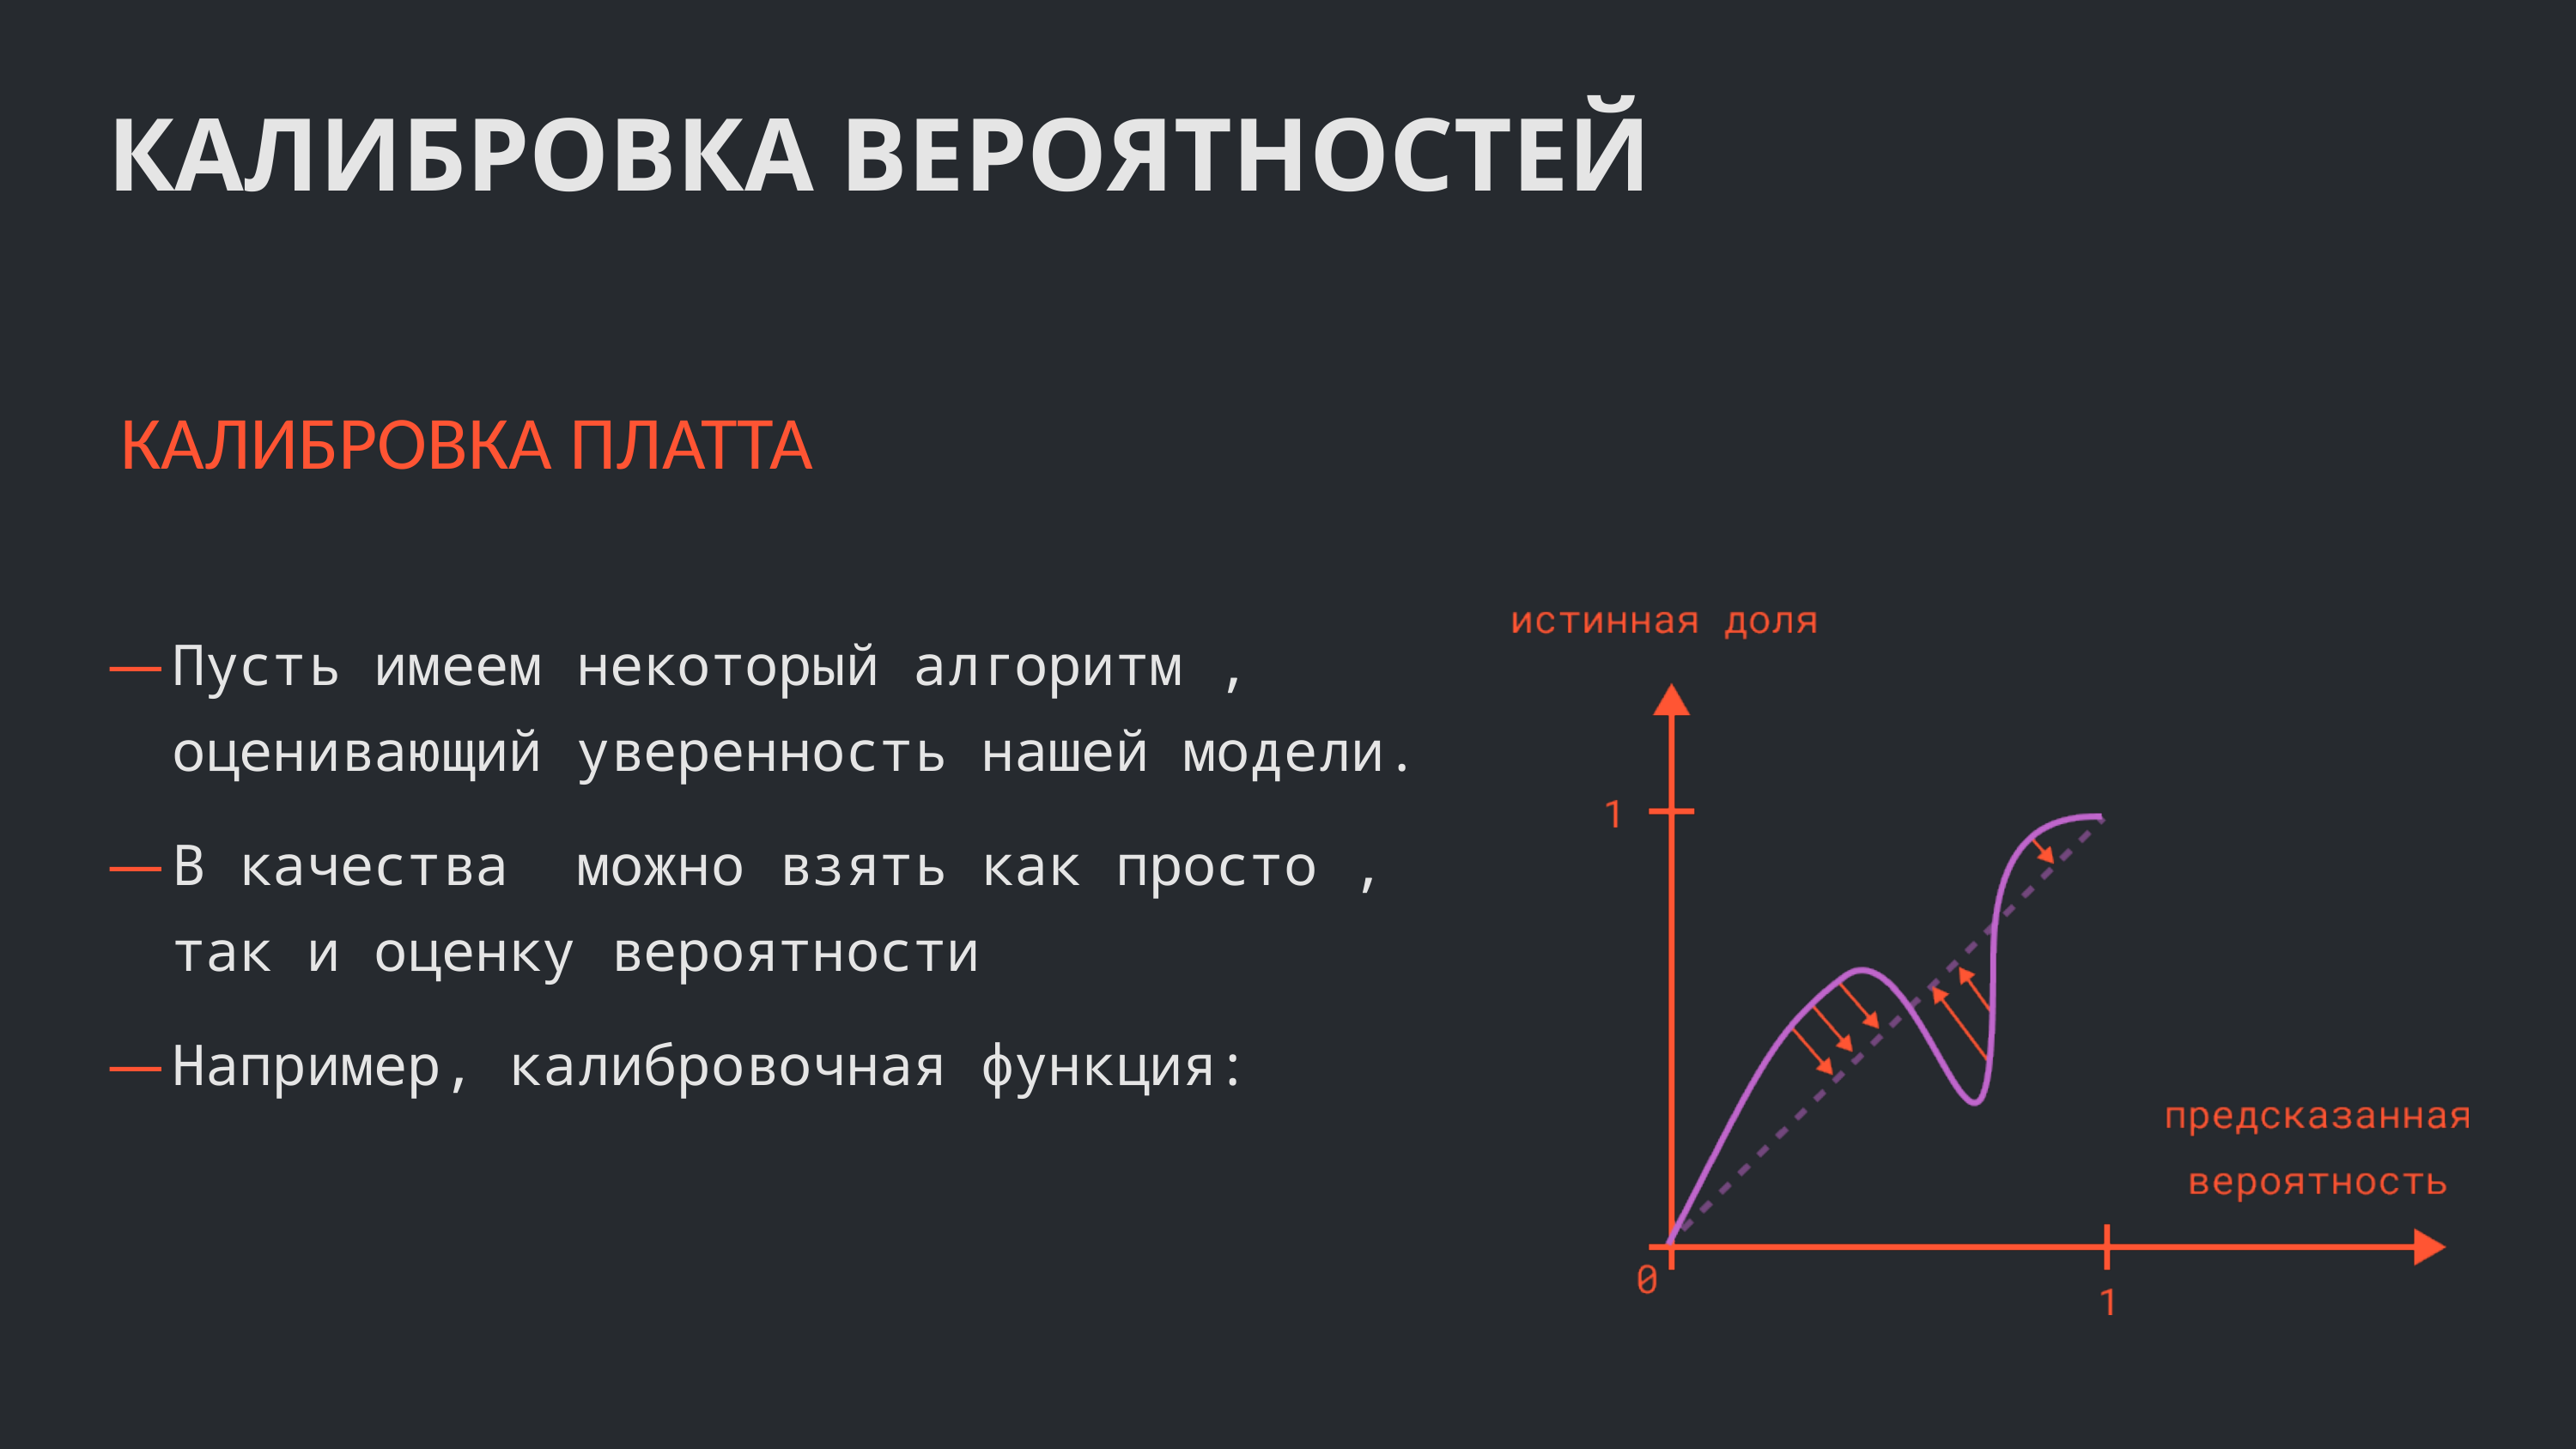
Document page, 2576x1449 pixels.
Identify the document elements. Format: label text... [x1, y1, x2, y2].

text_box КАЛИБРОВКА ВЕРОЯТНОСТЕЙ [107, 110, 2415, 364]
text_box КАЛИБРОВКА ПЛАТТА [107, 397, 1058, 498]
picture [1510, 610, 2469, 1315]
